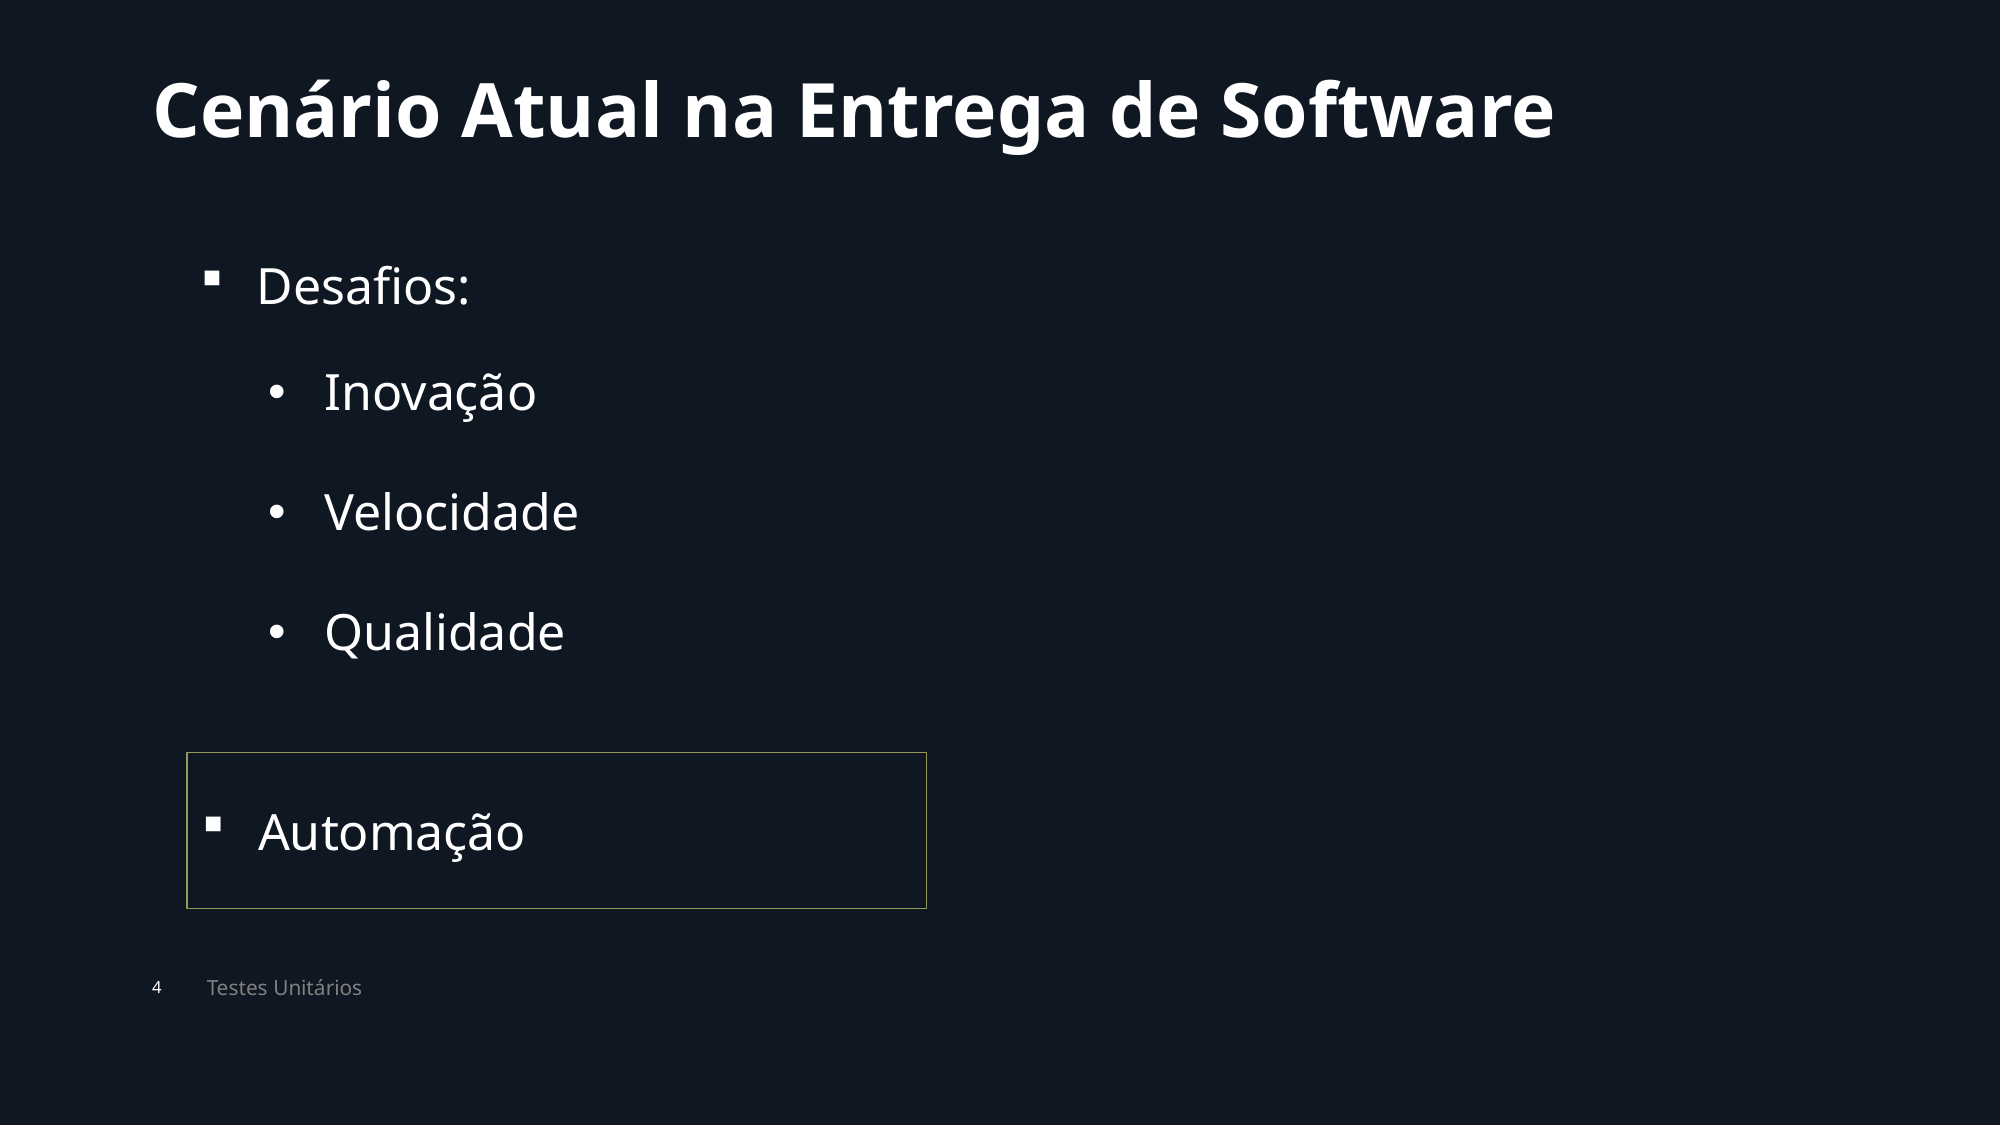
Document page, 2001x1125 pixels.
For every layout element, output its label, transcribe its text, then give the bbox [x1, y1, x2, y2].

title Cenário Atual na Entrega de Software [137, 59, 1863, 167]
text_box Inovação Velocidade Qualidade [253, 353, 1600, 729]
footer Testes Unitários [191, 964, 671, 1014]
text_box Desafios: [185, 247, 1533, 383]
slide_number 4 [127, 964, 186, 1014]
text_box Automação [186, 752, 927, 909]
